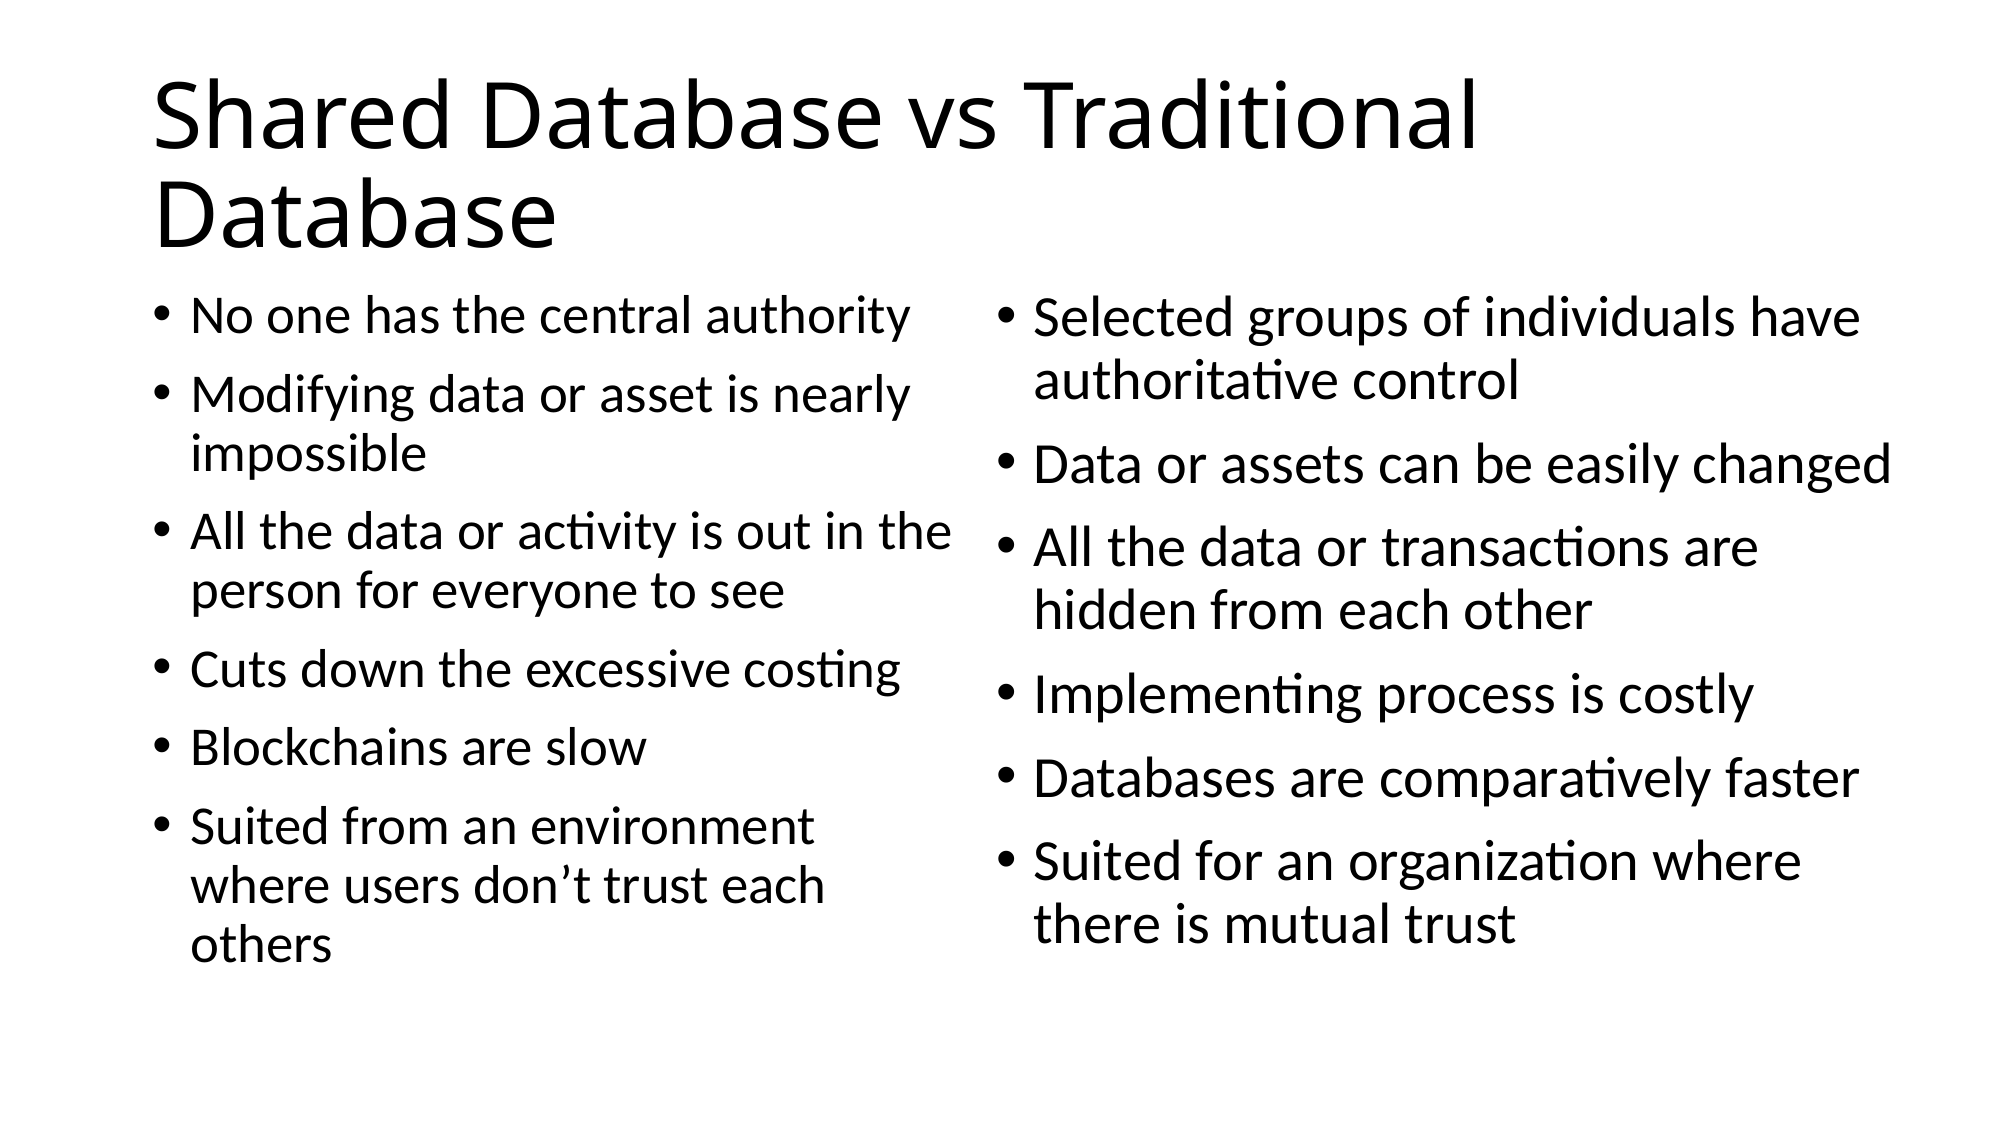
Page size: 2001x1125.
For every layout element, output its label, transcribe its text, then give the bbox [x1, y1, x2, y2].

title Shared Database vs Traditional Database [137, 59, 1863, 278]
text_box Selected groups of individuals have authoritative control Data or assets can be easily changed All the data or transactions are hidden from each other Implementing process is costly Databases are comparatively faster Suited for an organization where there is mutual trust [980, 278, 1914, 993]
list No one has the central authority Modifying data or asset is nearly impossible All the data or activity is out in the person for everyone to see Cuts down the excessive costing Blockchains are slow Suited from an environment where users don’t trust each others [137, 278, 971, 993]
